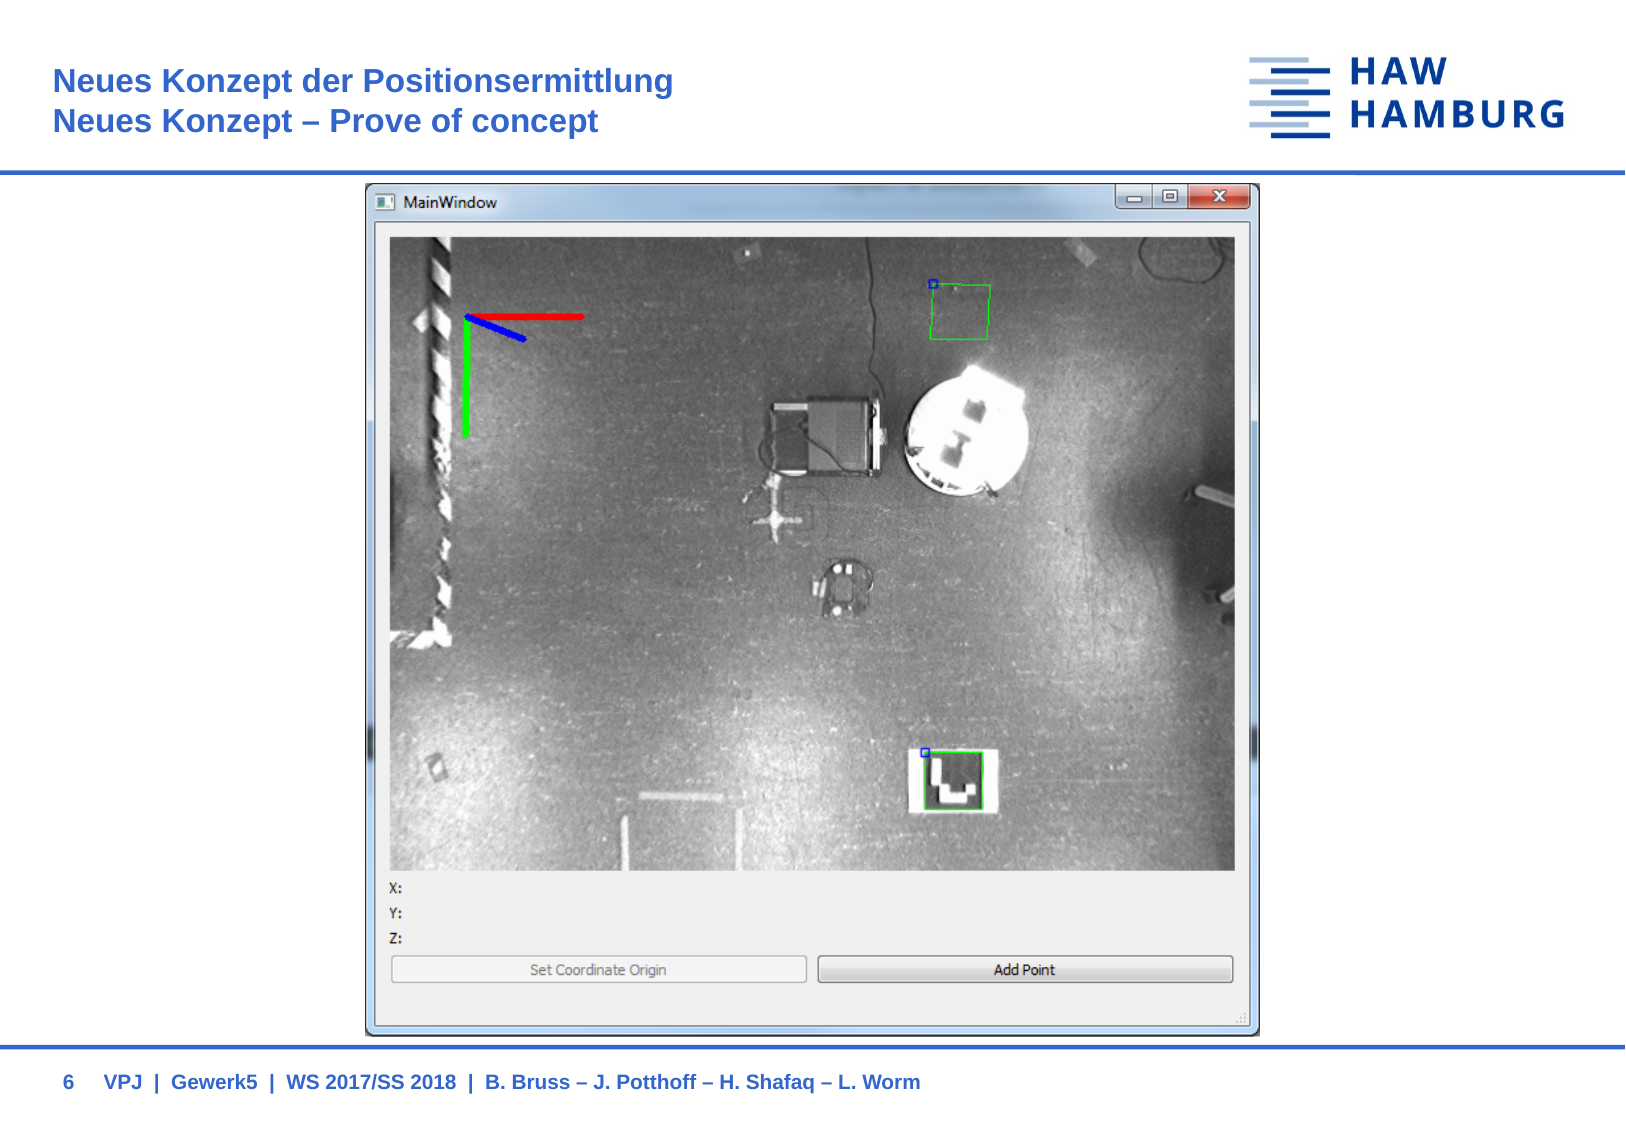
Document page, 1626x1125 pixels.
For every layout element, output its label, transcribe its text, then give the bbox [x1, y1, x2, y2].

picture [1222, 30, 1589, 165]
footer VPJ | Gewerk5 | WS 2017/SS 2018 | B. Bruss – J. Potthoff – H. Shafaq – L. Worm [103, 1046, 1522, 1094]
title Neues Konzept der Positionsermittlung Neues Konzept – Prove of concept [52, 54, 1095, 173]
slide_number 6 [0, 1046, 81, 1094]
picture [365, 183, 1260, 1037]
